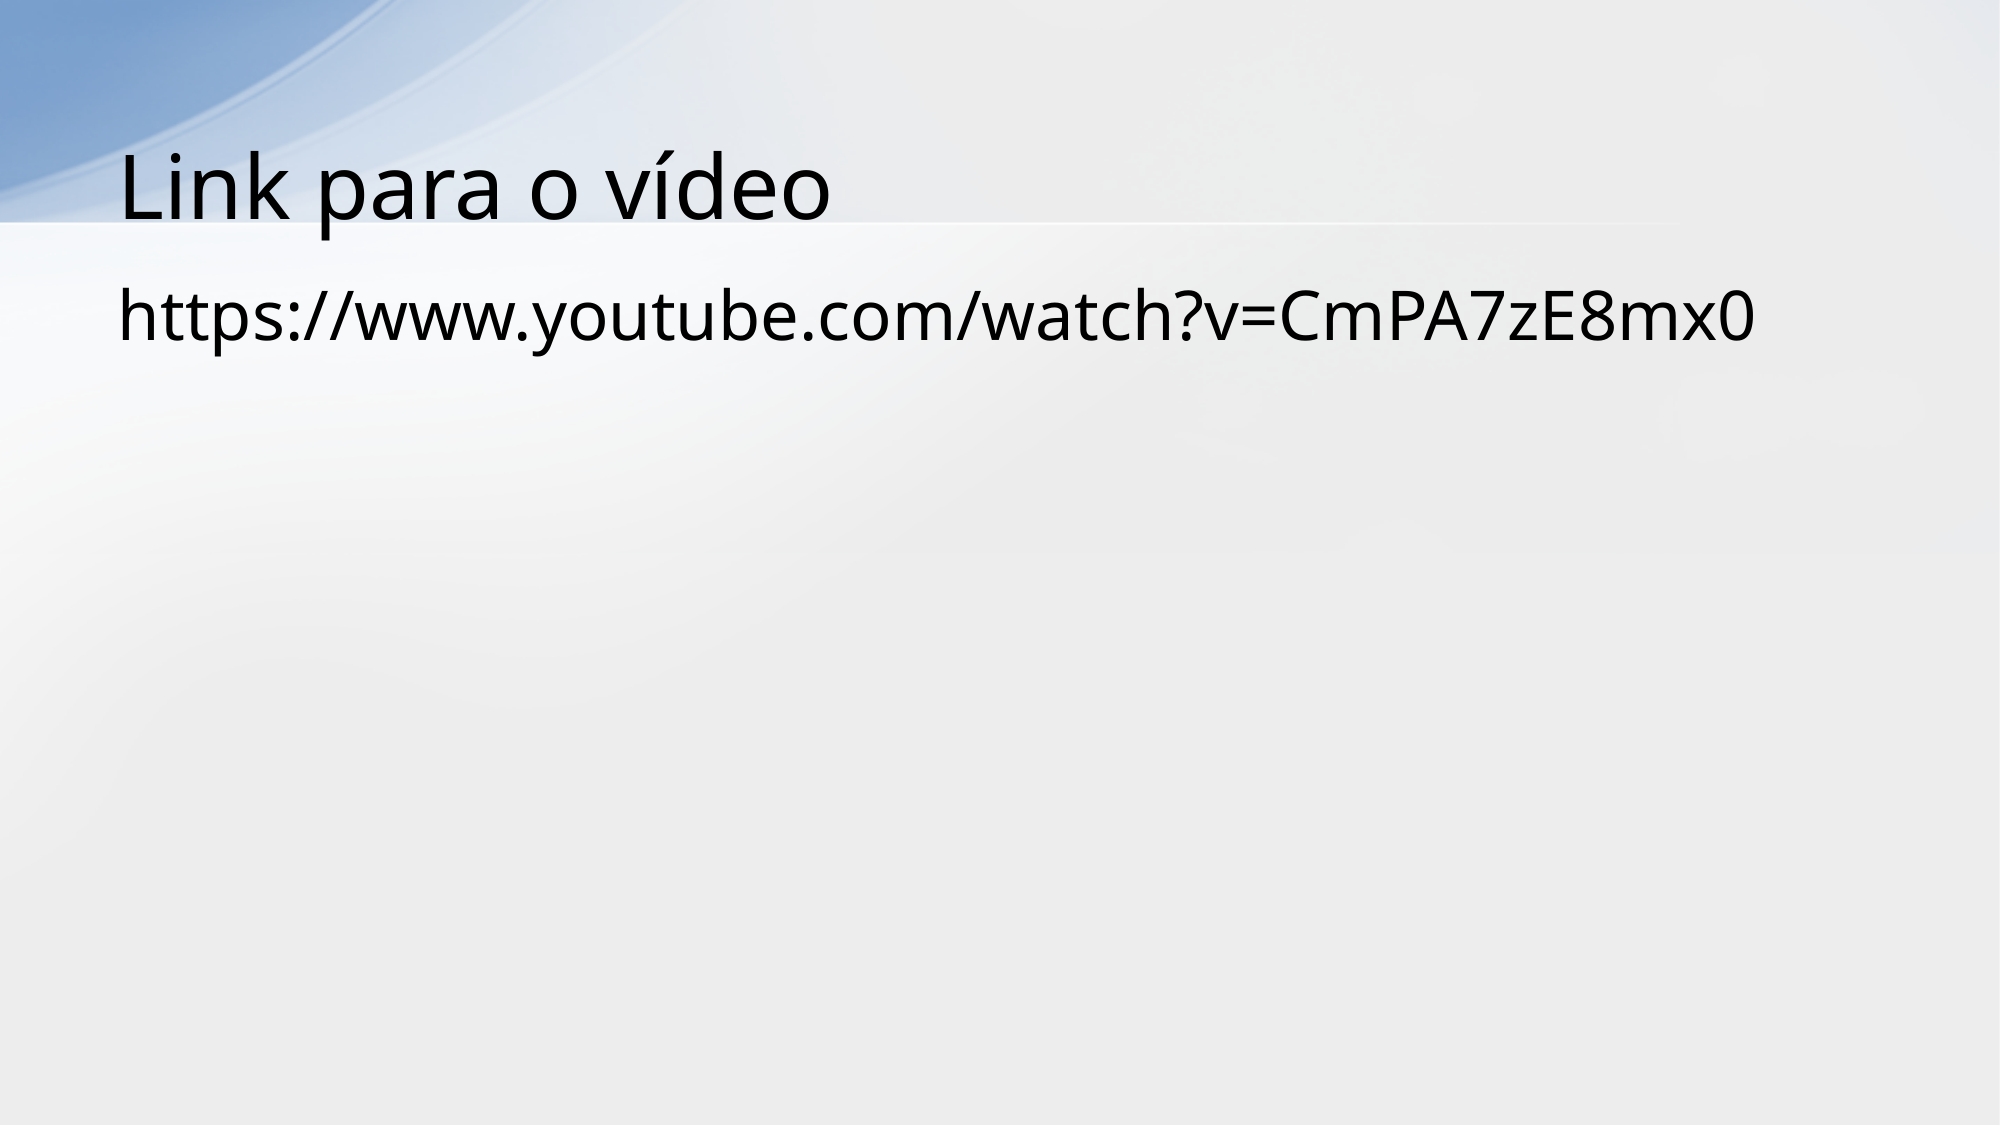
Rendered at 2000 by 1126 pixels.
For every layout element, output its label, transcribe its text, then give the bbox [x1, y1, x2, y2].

picture [0, 0, 2000, 1126]
title Link para o vídeo [99, 58, 1900, 247]
list https://www.youtube.com/watch?v=CmPA7zE8mx0 [99, 262, 1900, 1006]
